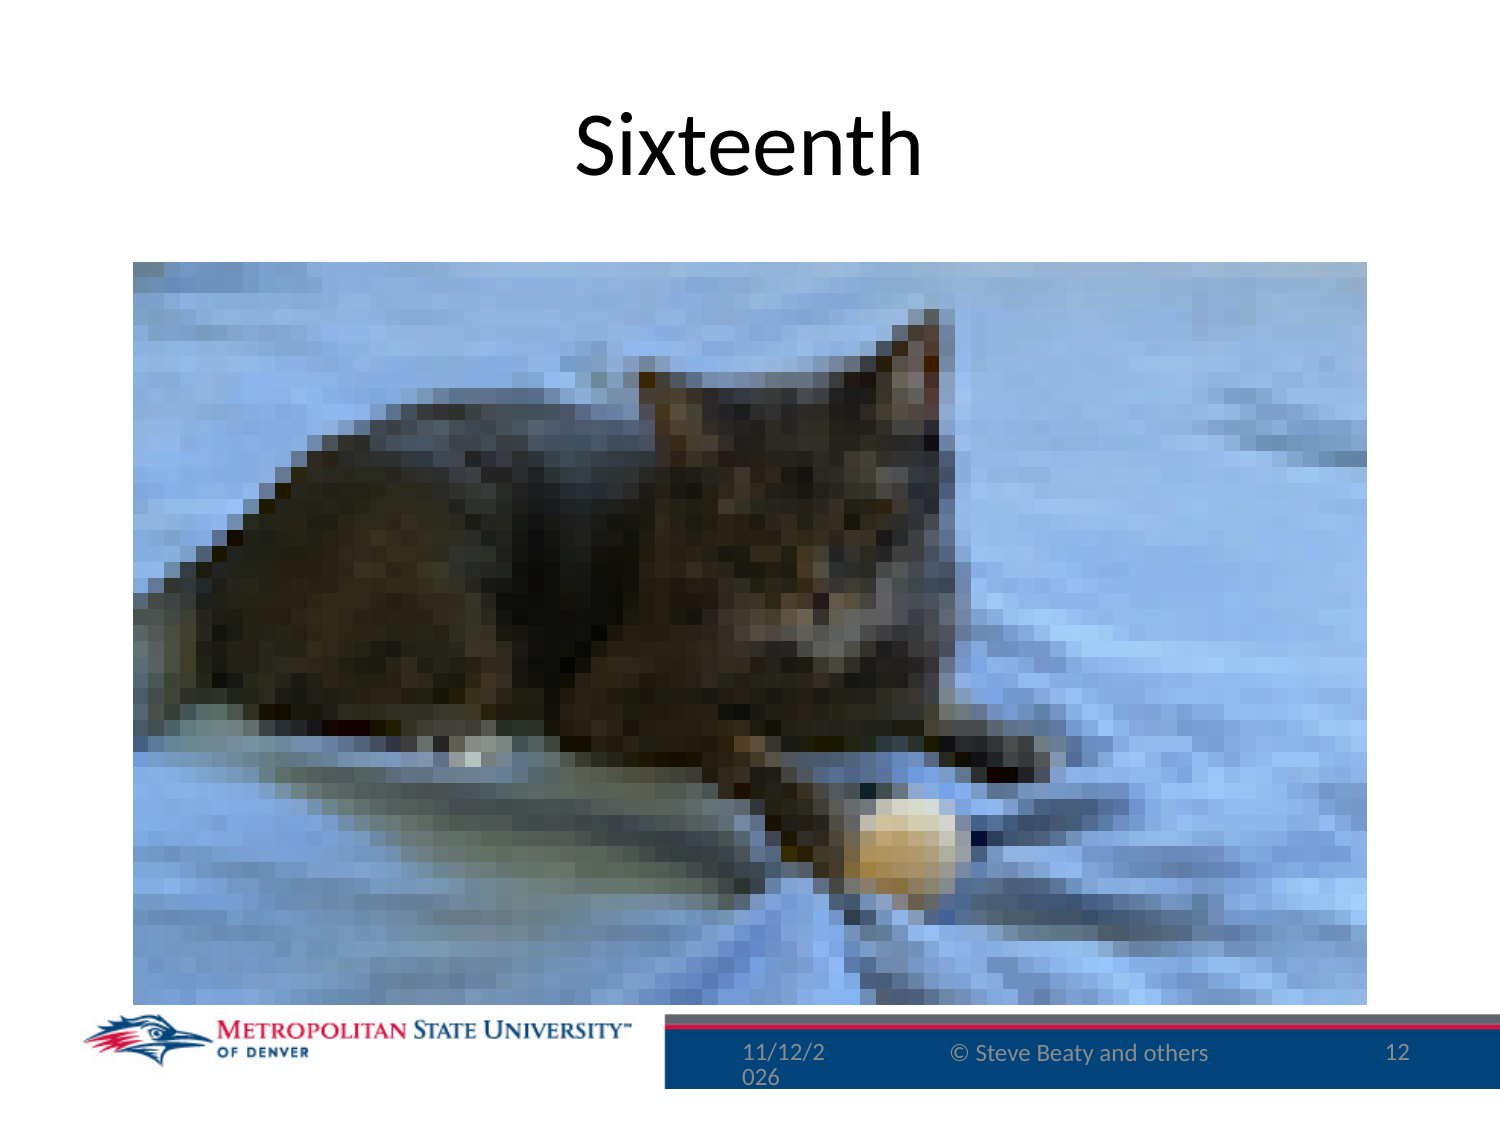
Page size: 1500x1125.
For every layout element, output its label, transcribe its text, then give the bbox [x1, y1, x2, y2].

slide_number 12 [1316, 1020, 1425, 1081]
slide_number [727, 1020, 842, 1081]
footer © Steve Beaty and others [841, 1021, 1317, 1082]
picture [44, 1012, 1500, 1089]
title Sixteenth [75, 45, 1425, 233]
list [74, 262, 1426, 1006]
